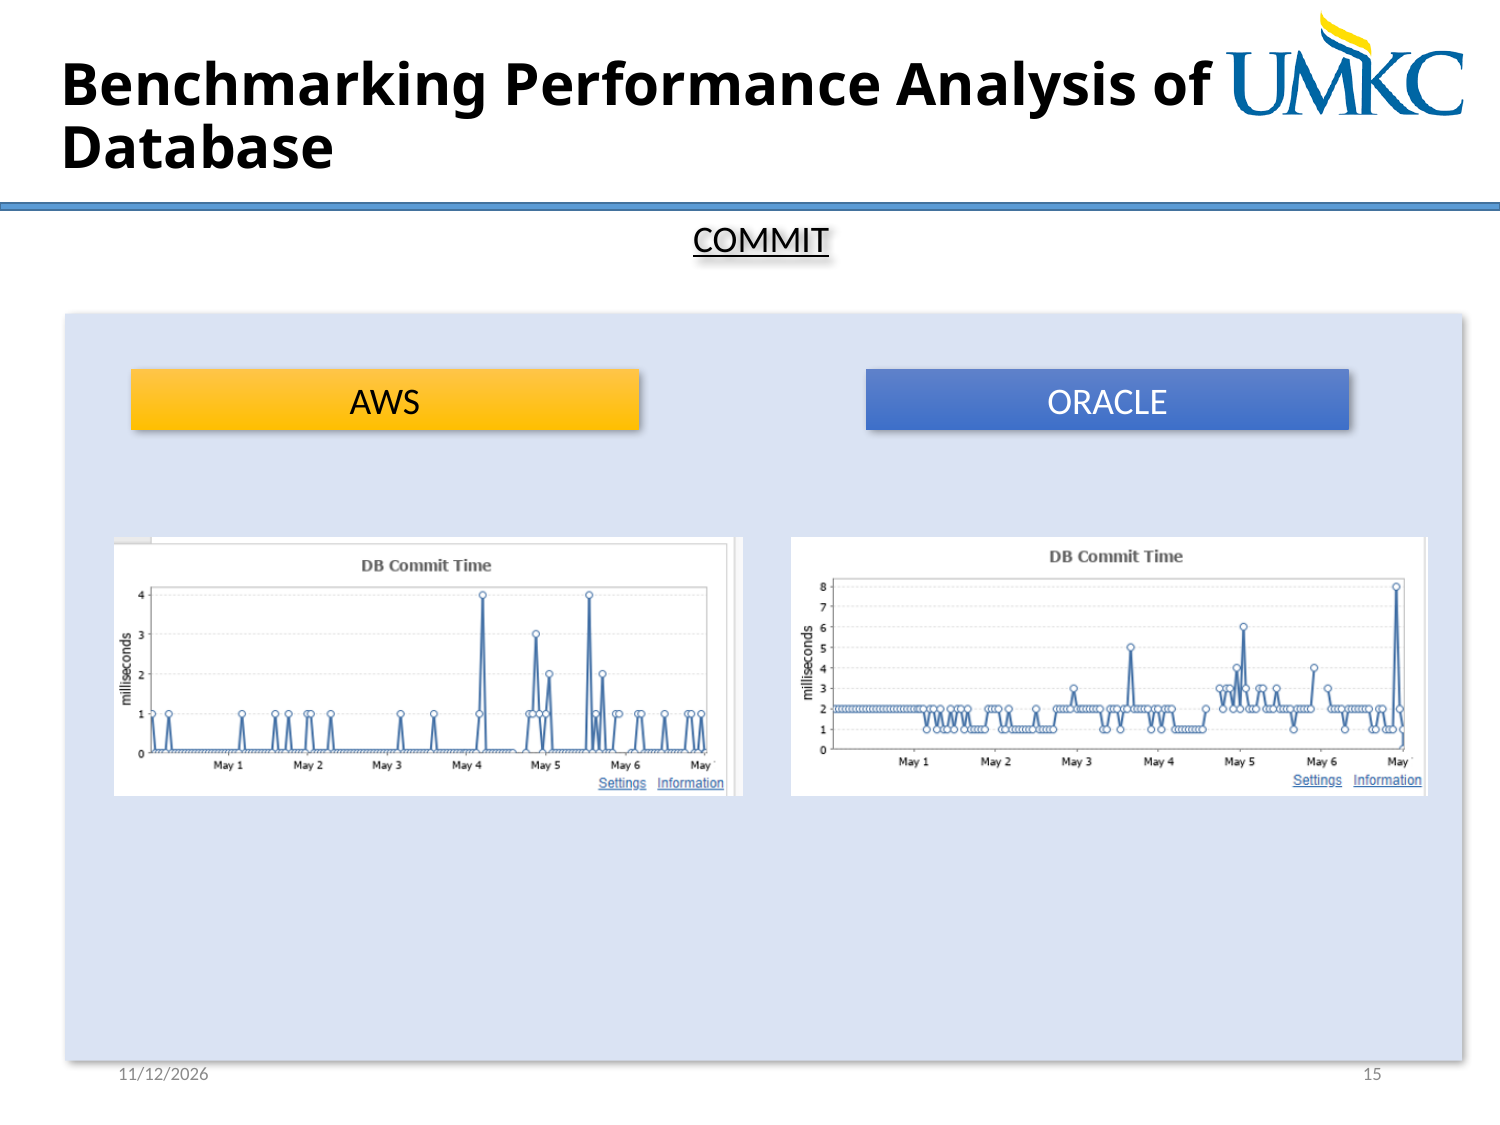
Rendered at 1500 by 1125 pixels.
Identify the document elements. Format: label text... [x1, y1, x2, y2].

text_box [64, 313, 1463, 1062]
slide_number 15 [1059, 1042, 1397, 1103]
text_box COMMIT [678, 211, 849, 268]
text_box [0, 202, 1500, 211]
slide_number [103, 1042, 441, 1103]
picture [114, 537, 743, 796]
text_box ORACLE [866, 369, 1349, 430]
title Benchmarking Performance Analysis of Database [45, 52, 1463, 184]
picture [1219, 10, 1472, 133]
picture [791, 537, 1428, 796]
text_box AWS [131, 369, 639, 430]
